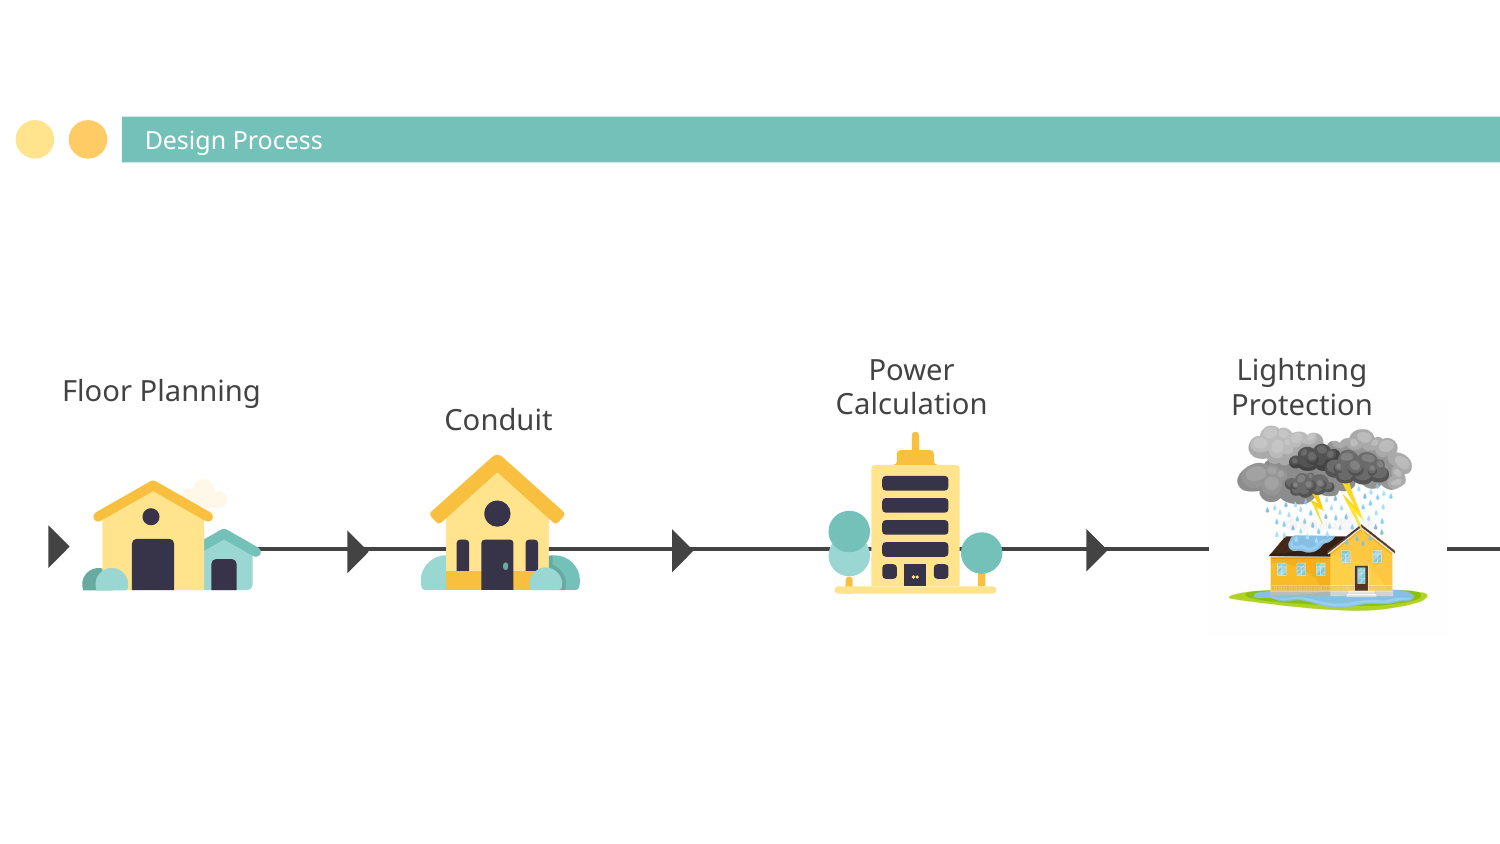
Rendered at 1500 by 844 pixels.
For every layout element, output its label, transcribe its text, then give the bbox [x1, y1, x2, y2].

picture [1208, 399, 1447, 638]
text_box [347, 530, 369, 574]
text_box [1008, 546, 1086, 551]
text_box Conduit [388, 386, 609, 442]
title Design Process [129, 118, 952, 170]
text_box Lightning Protection [1191, 336, 1413, 392]
text_box [1105, 546, 1203, 551]
text_box [48, 525, 70, 568]
text_box [364, 546, 411, 551]
text_box Power Calculation [778, 335, 1046, 392]
text_box [585, 546, 672, 551]
text_box [267, 546, 347, 551]
text_box [1452, 546, 1500, 551]
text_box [826, 431, 1003, 594]
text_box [416, 454, 581, 591]
text_box Floor Planning [37, 357, 286, 413]
text_box [672, 529, 694, 573]
text_box [690, 546, 821, 551]
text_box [92, 478, 262, 591]
text_box [82, 572, 87, 591]
text_box [1086, 528, 1108, 572]
